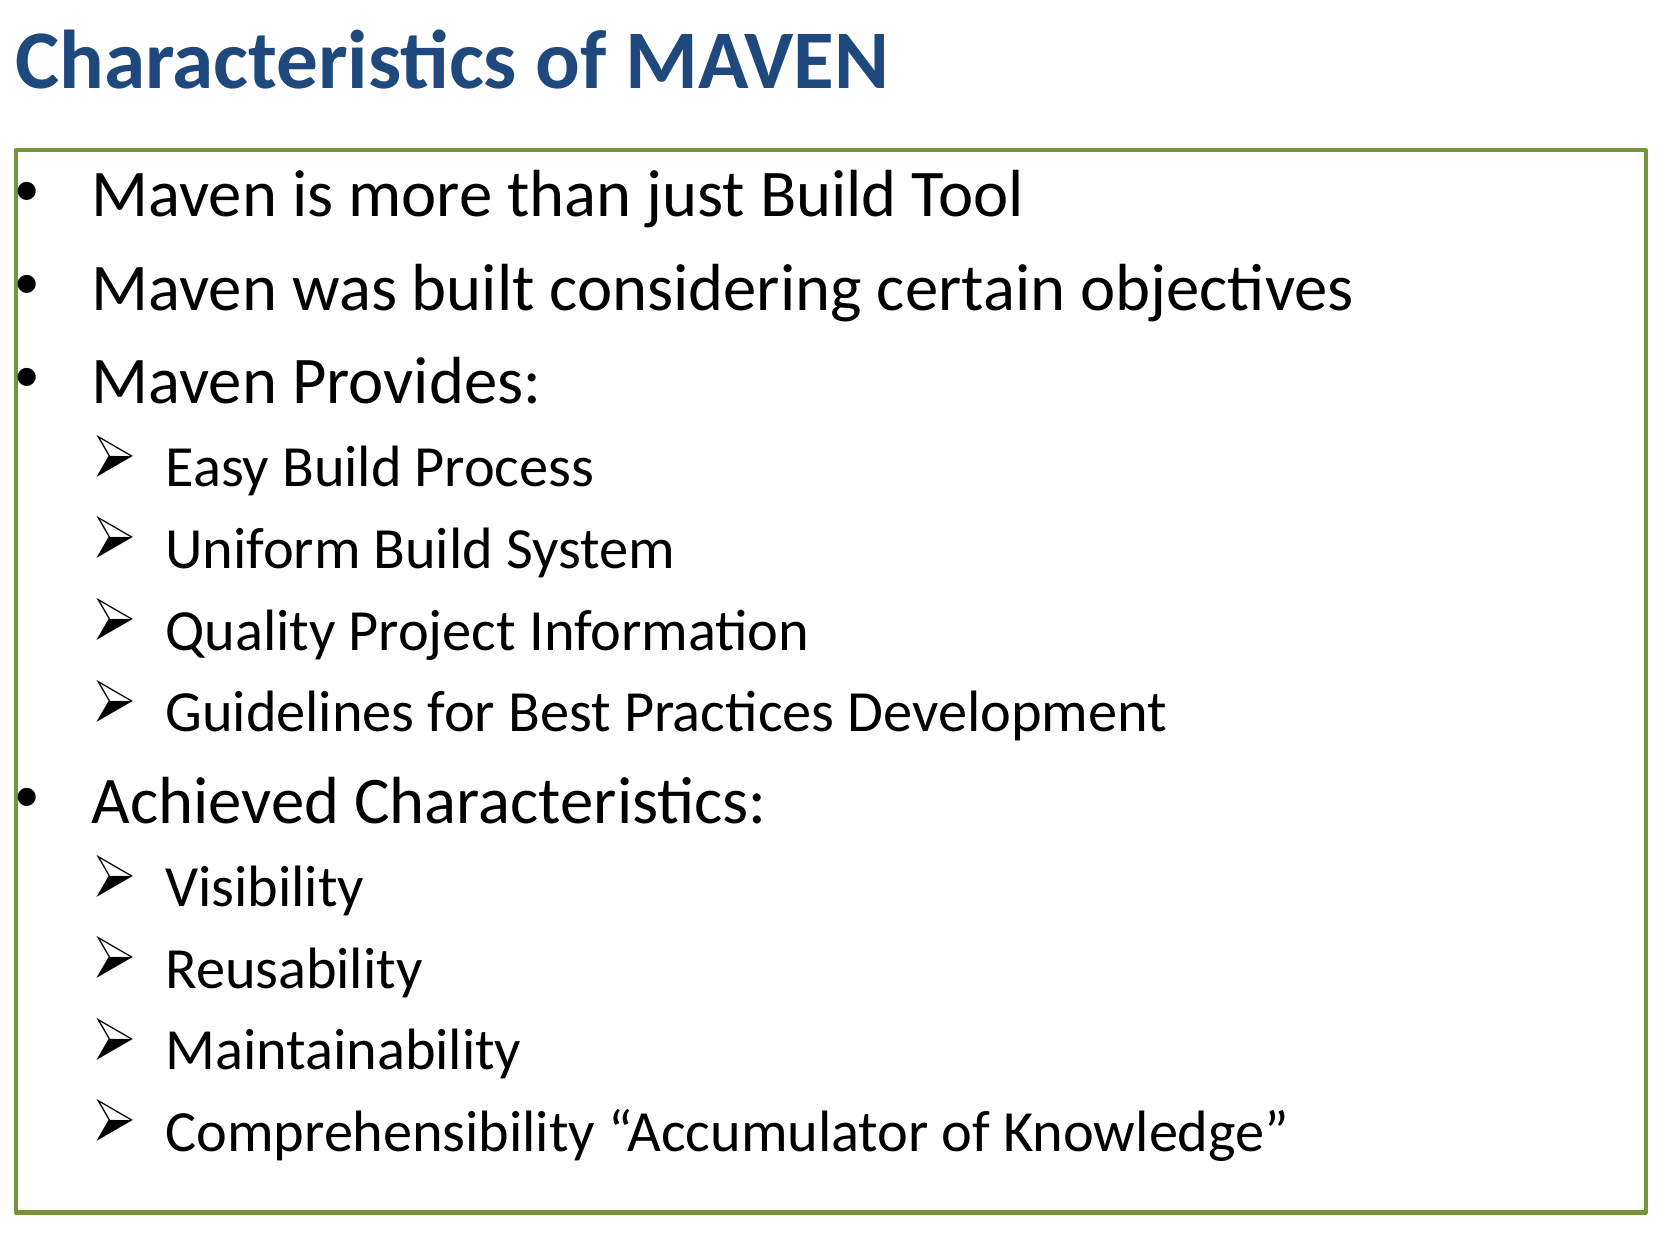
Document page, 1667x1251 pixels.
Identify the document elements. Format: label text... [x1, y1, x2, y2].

list Maven is more than just Build Tool Maven was built considering certain objectives Maven Provides: Easy Build Process Uniform Build System Quality Project Information Guidelines for Best Practices Development Achieved Characteristics: Visibility Reusability Maintainability Comprehensibility “Accumulator of Knowledge” [15, 150, 1646, 1213]
title Characteristics of MAVEN [15, 12, 1434, 113]
